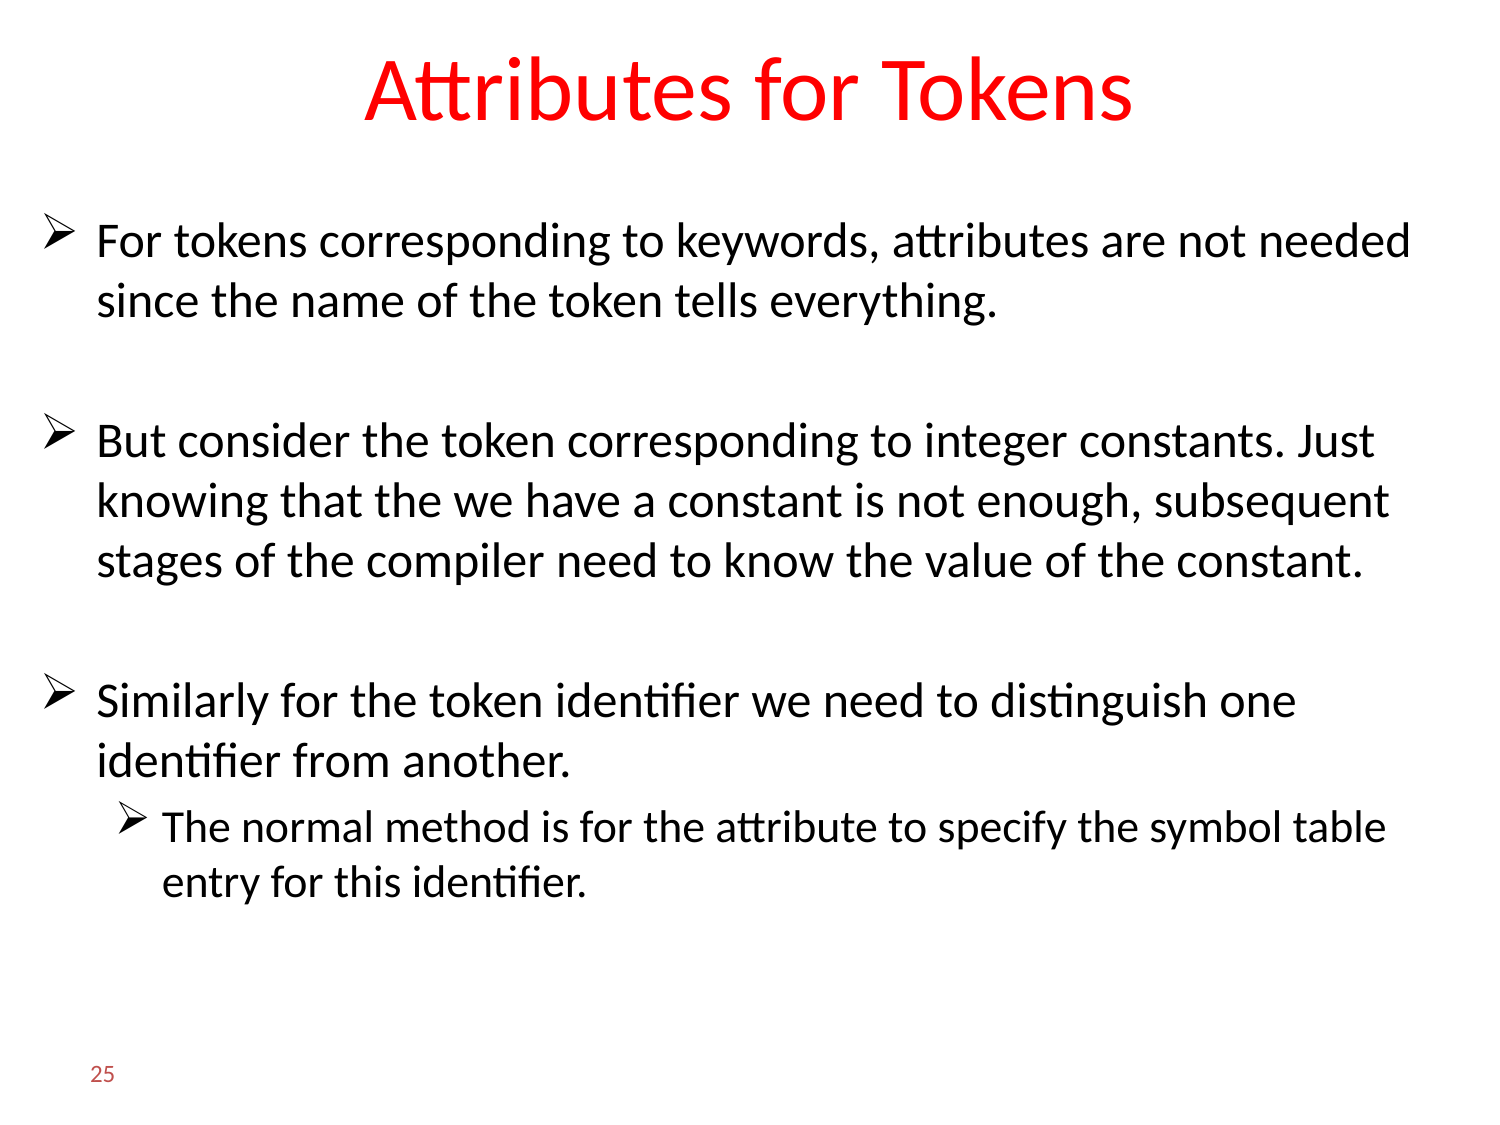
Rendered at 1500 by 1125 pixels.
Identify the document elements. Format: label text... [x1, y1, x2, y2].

title Attributes for Tokens [75, 0, 1425, 150]
list For tokens corresponding to keywords, attributes are not needed since the name of the token tells everything. But consider the token corresponding to integer constants. Just knowing that the we have a constant is not enough, subsequent stages of the compiler need to know the value of the constant. Similarly for the token identifier we need to distinguish one identifier from another. The normal method is for the attribute to specify the symbol table entry for this identifier. [24, 200, 1475, 1025]
slide_number 25 [75, 1042, 425, 1103]
